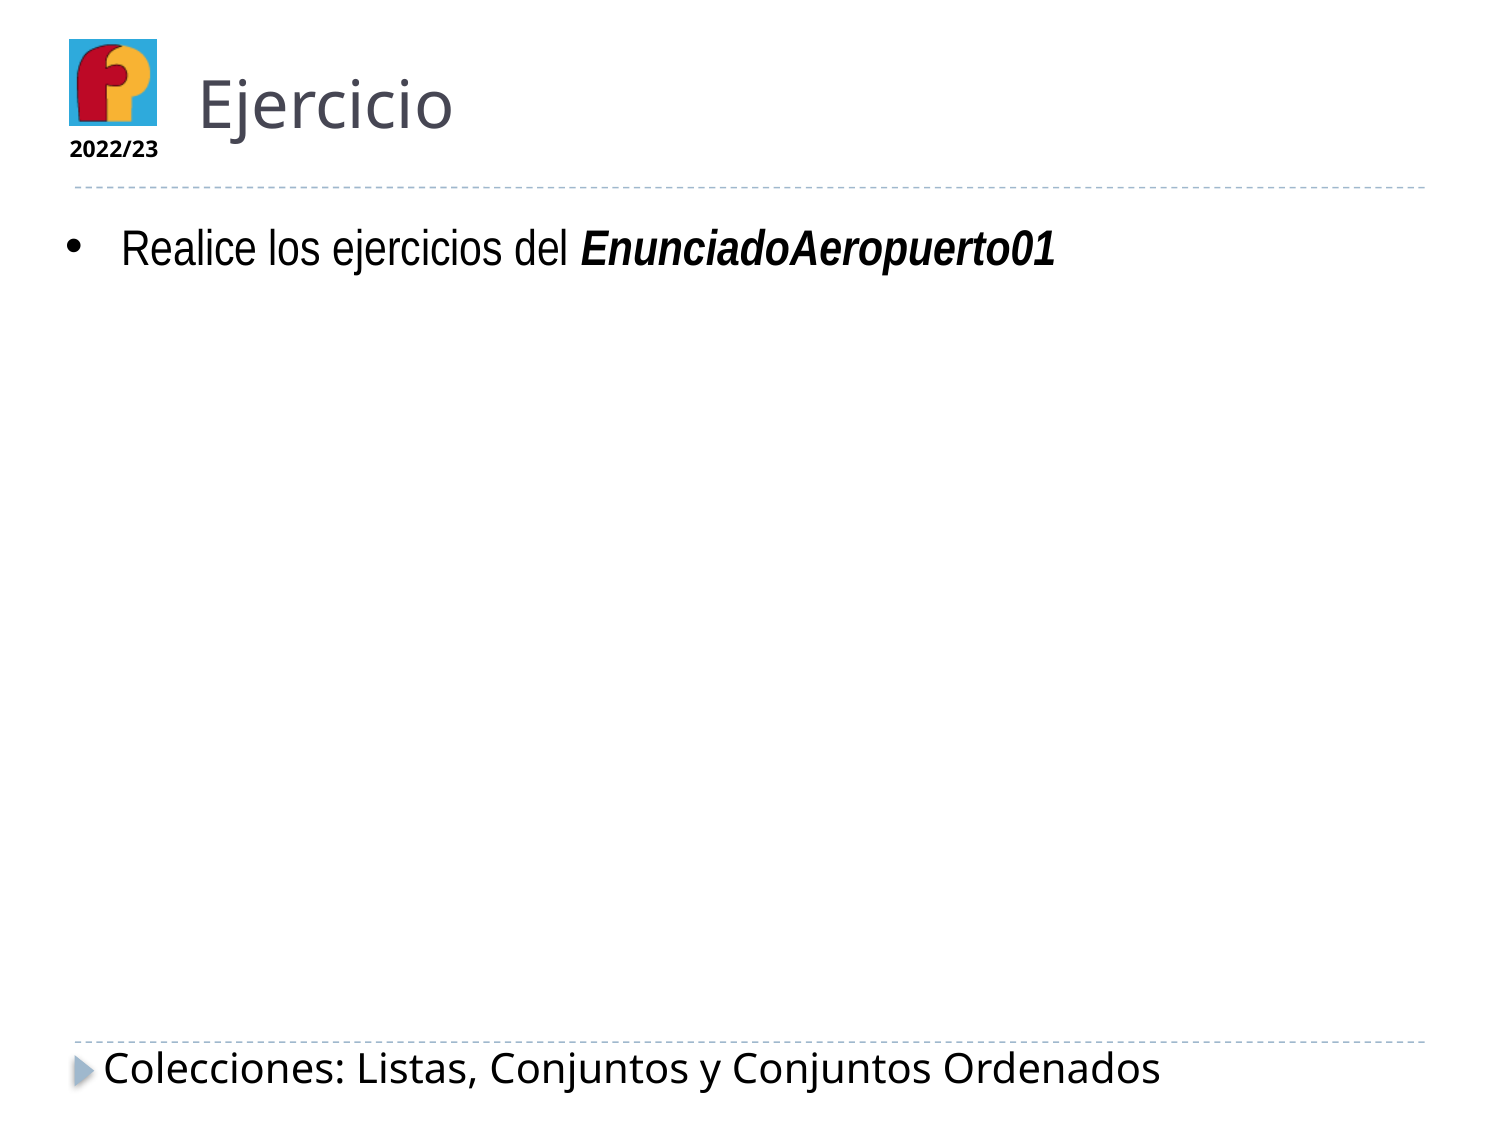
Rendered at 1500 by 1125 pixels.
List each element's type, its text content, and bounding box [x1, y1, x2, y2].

text_box Realice los ejercicios del EnunciadoAeropuerto01 [50, 208, 1450, 283]
title Ejercicio [183, 24, 1425, 149]
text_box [56, 38, 172, 171]
